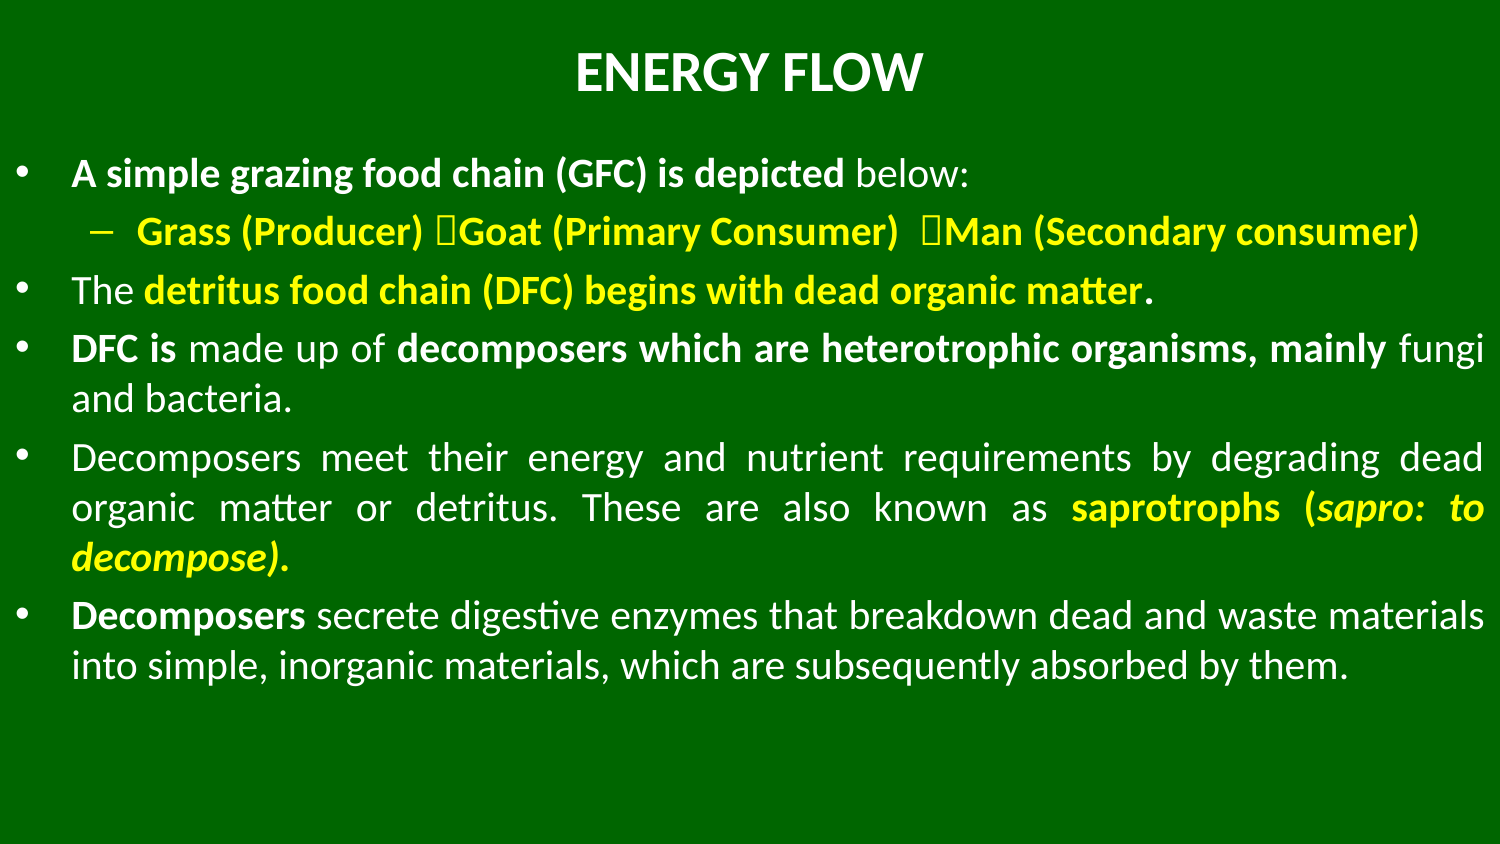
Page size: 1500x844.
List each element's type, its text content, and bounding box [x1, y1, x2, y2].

title ENERGY FLOW [75, 21, 1425, 115]
list A simple grazing food chain (GFC) is depicted below: Grass (Producer) Goat (Primary Consumer) Man (Secondary consumer) The detritus food chain (DFC) begins with dead organic matter. DFC is made up of decomposers which are heterotrophic organisms, mainly fungi and bacteria. Decomposers meet their energy and nutrient requirements by degrading dead organic matter or detritus. These are also known as saprotrophs (sapro: to decompose). Decomposers secrete digestive enzymes that breakdown dead and waste materials into simple, inorganic materials, which are subsequently absorbed by them. [0, 138, 1500, 824]
